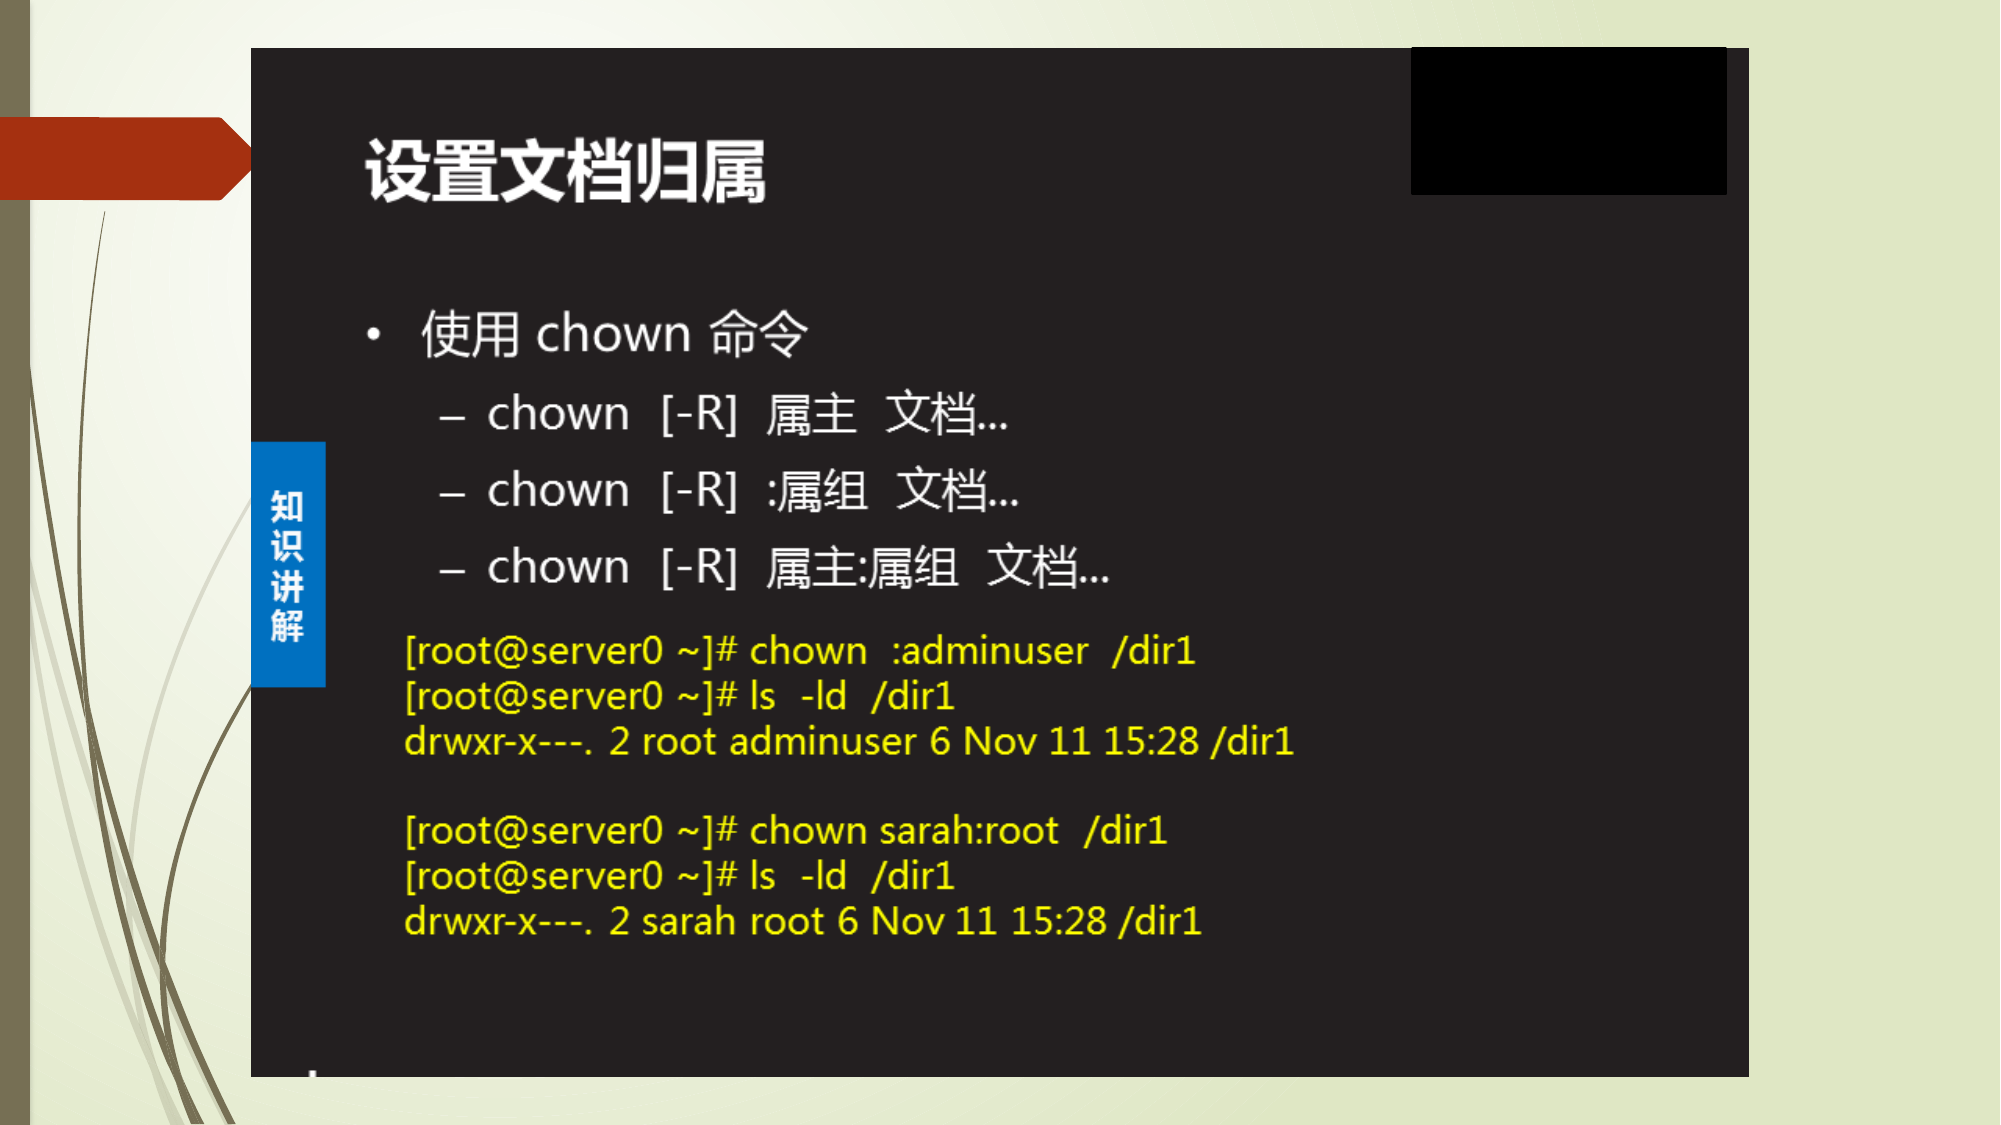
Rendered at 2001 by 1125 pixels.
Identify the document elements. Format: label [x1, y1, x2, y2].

picture [251, 48, 1749, 1077]
